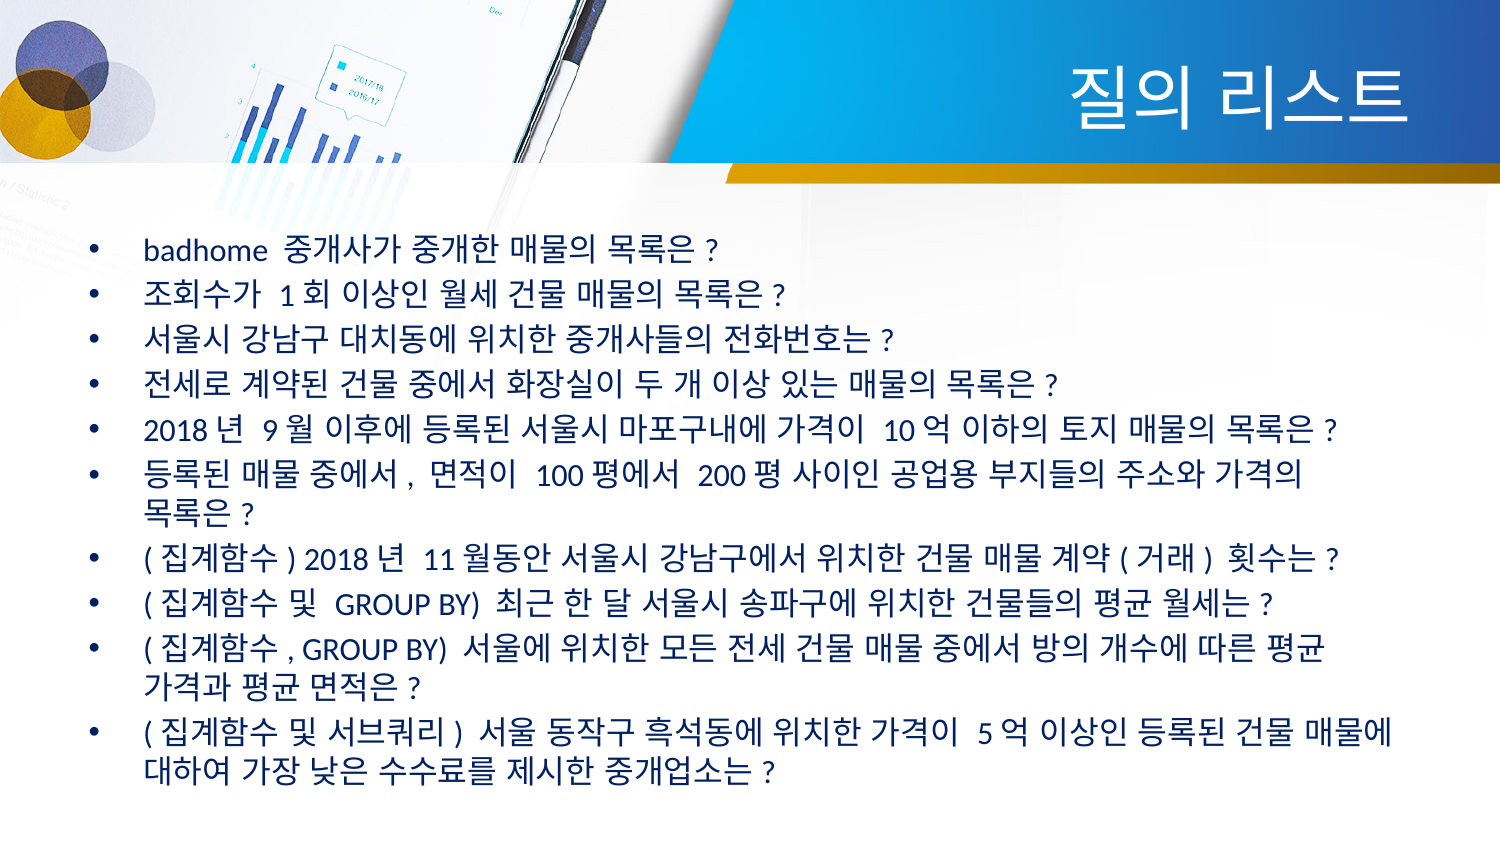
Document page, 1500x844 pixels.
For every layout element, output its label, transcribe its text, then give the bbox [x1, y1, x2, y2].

picture [0, 0, 1500, 844]
title 질의 리스트 [73, 46, 1427, 147]
list badhome 중개사가 중개한 매물의 목록은? 조회수가 1회 이상인 월세 건물 매물의 목록은? 서울시 강남구 대치동에 위치한 중개사들의 전화번호는? 전세로 계약된 건물 중에서 화장실이 두 개 이상 있는 매물의 목록은? 2018년 9월 이후에 등록된 서울시 마포구내에 가격이 10억 이하의 토지 매물의 목록은? 등록된 매물 중에서, 면적이 100평에서 200평 사이인 공업용 부지들의 주소와 가격의 목록은? (집계함수) 2018년 11월동안 서울시 강남구에서 위치한 건물 매물 계약(거래) 횟수는? (집계함수 및 GROUP BY) 최근 한 달 서울시 송파구에 위치한 건물들의 평균 월세는? (집계함수, GROUP BY) 서울에 위치한 모든 전세 건물 매물 중에서 방의 개수에 따른 평균 가격과 평균 면적은? (집계함수 및 서브쿼리) 서울 동작구 흑석동에 위치한 가격이 5억 이상인 등록된 건물 매물에 대하여 가장 낮은 수수료를 제시한 중개업소는? [73, 221, 1427, 798]
